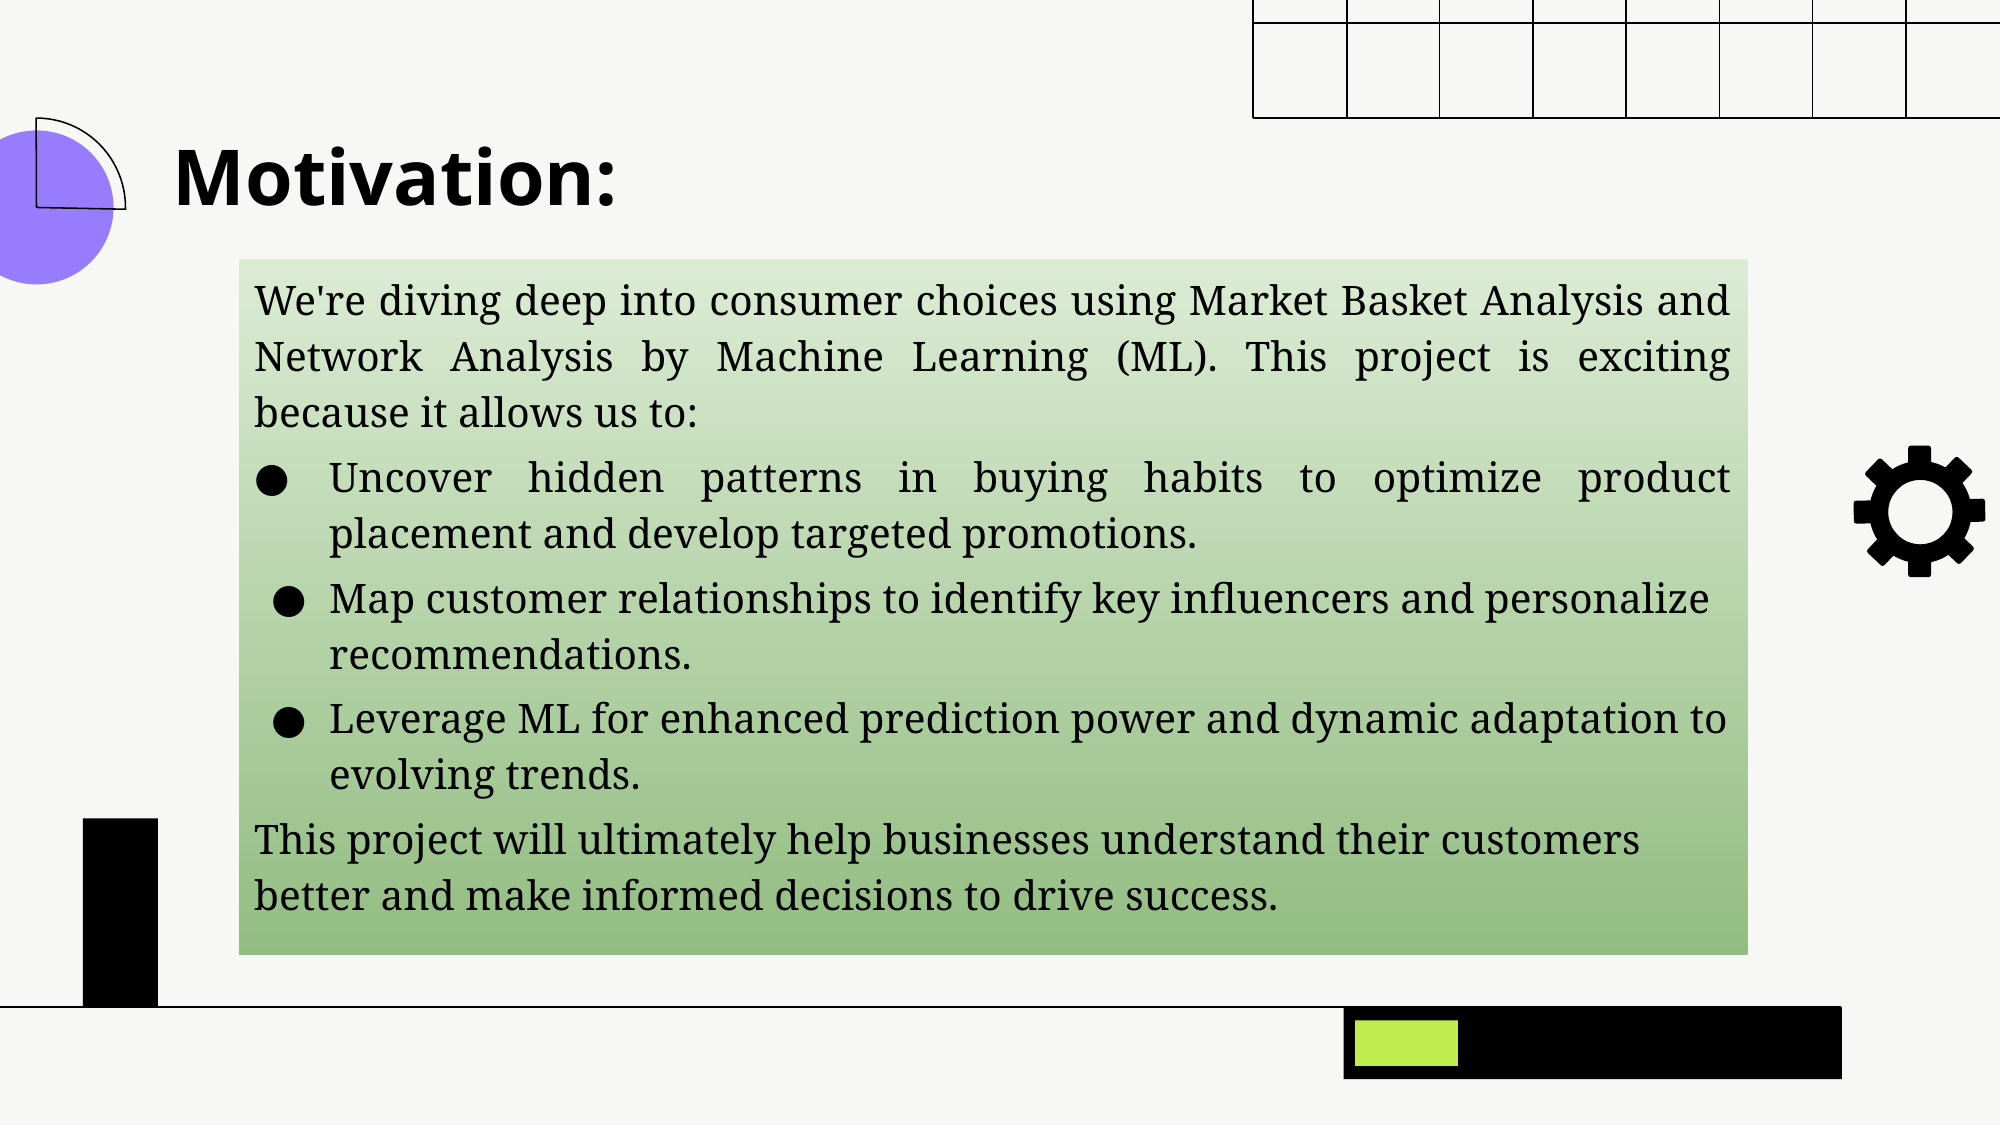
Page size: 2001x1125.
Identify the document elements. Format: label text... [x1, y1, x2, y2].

list We're diving deep into consumer choices using Market Basket Analysis and Network Analysis by Machine Learning (ML). This project is exciting because it allows us to: Uncover hidden patterns in buying habits to optimize product placement and develop targeted promotions. Map customer relationships to identify key influencers and personalize recommendations. Leverage ML for enhanced prediction power and dynamic adaptation to evolving trends. This project will ultimately help businesses understand their customers better and make informed decisions to drive success. [239, 259, 1748, 955]
title Motivation: [157, 117, 1842, 244]
